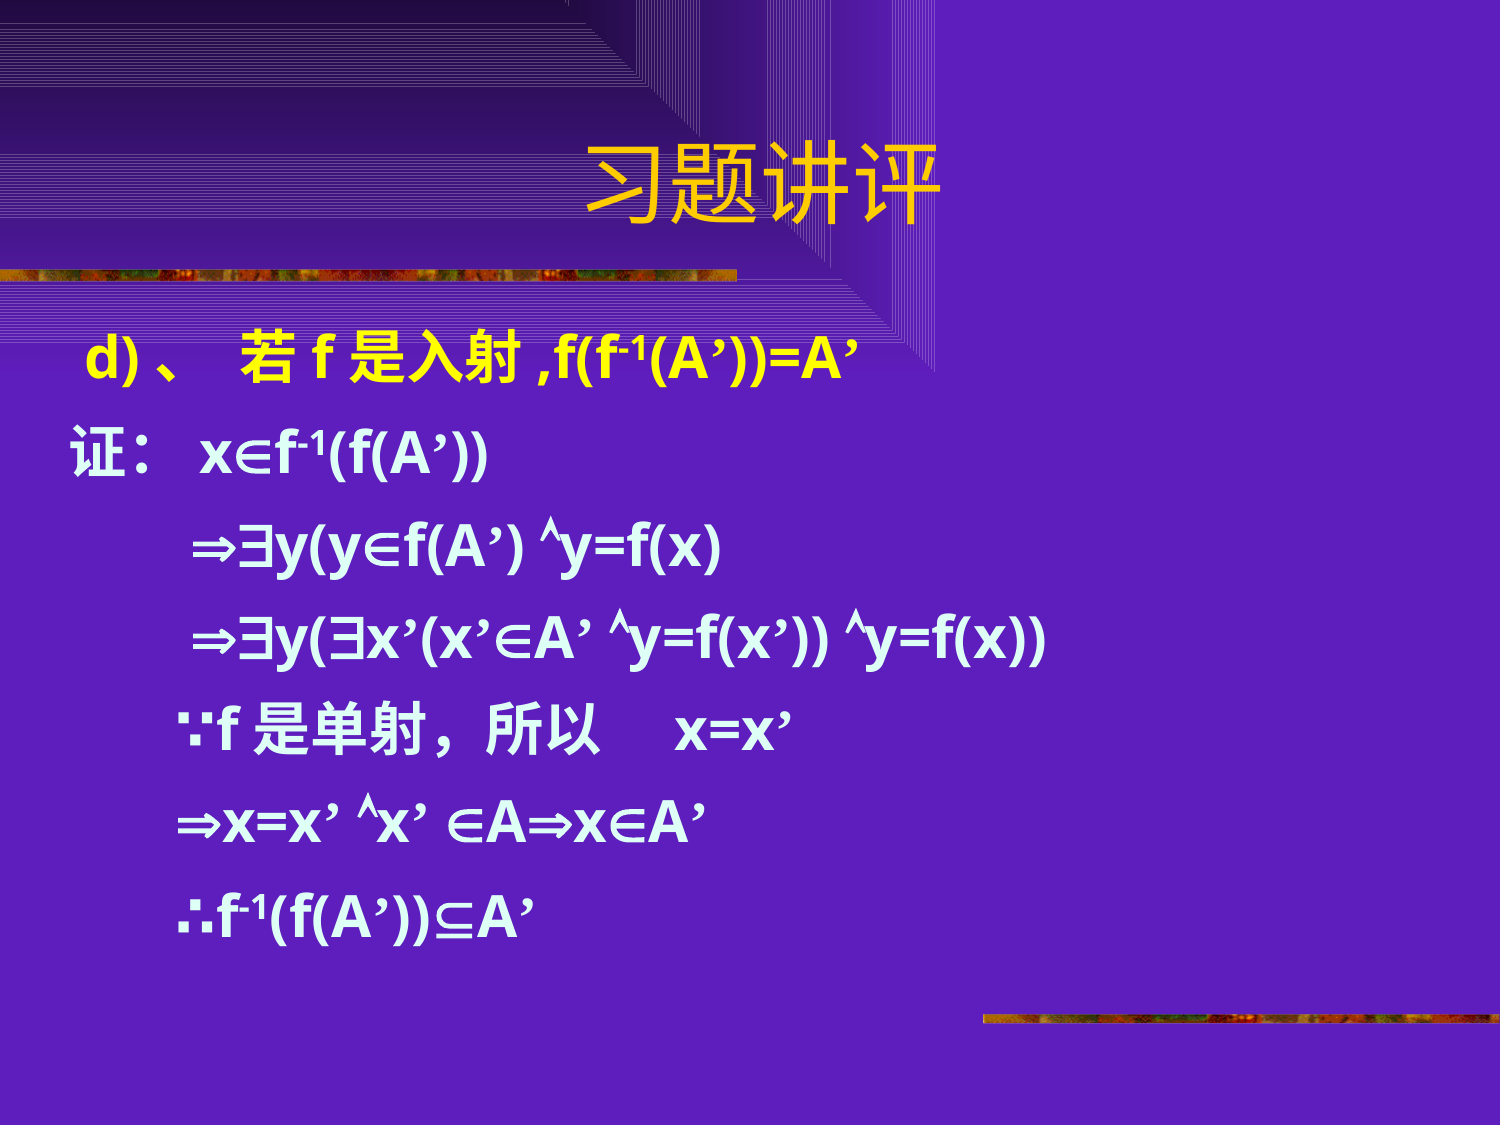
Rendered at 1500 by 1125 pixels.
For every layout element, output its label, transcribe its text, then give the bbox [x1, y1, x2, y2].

picture [983, 1013, 1500, 1026]
title 习题讲评 [52, 118, 1469, 244]
list d)、 若f是入射,f(f-1(A’))=A’ 证：xf-1(f(A’)) y(yf(A’) y=f(x) y(x’(x’A’ y=f(x’)) y=f(x)) ∵f是单射，所以 x=x’ x=x’ x’ AxA’ ∴f-1(f(A’))A’ [53, 318, 1401, 994]
picture [0, 268, 737, 285]
